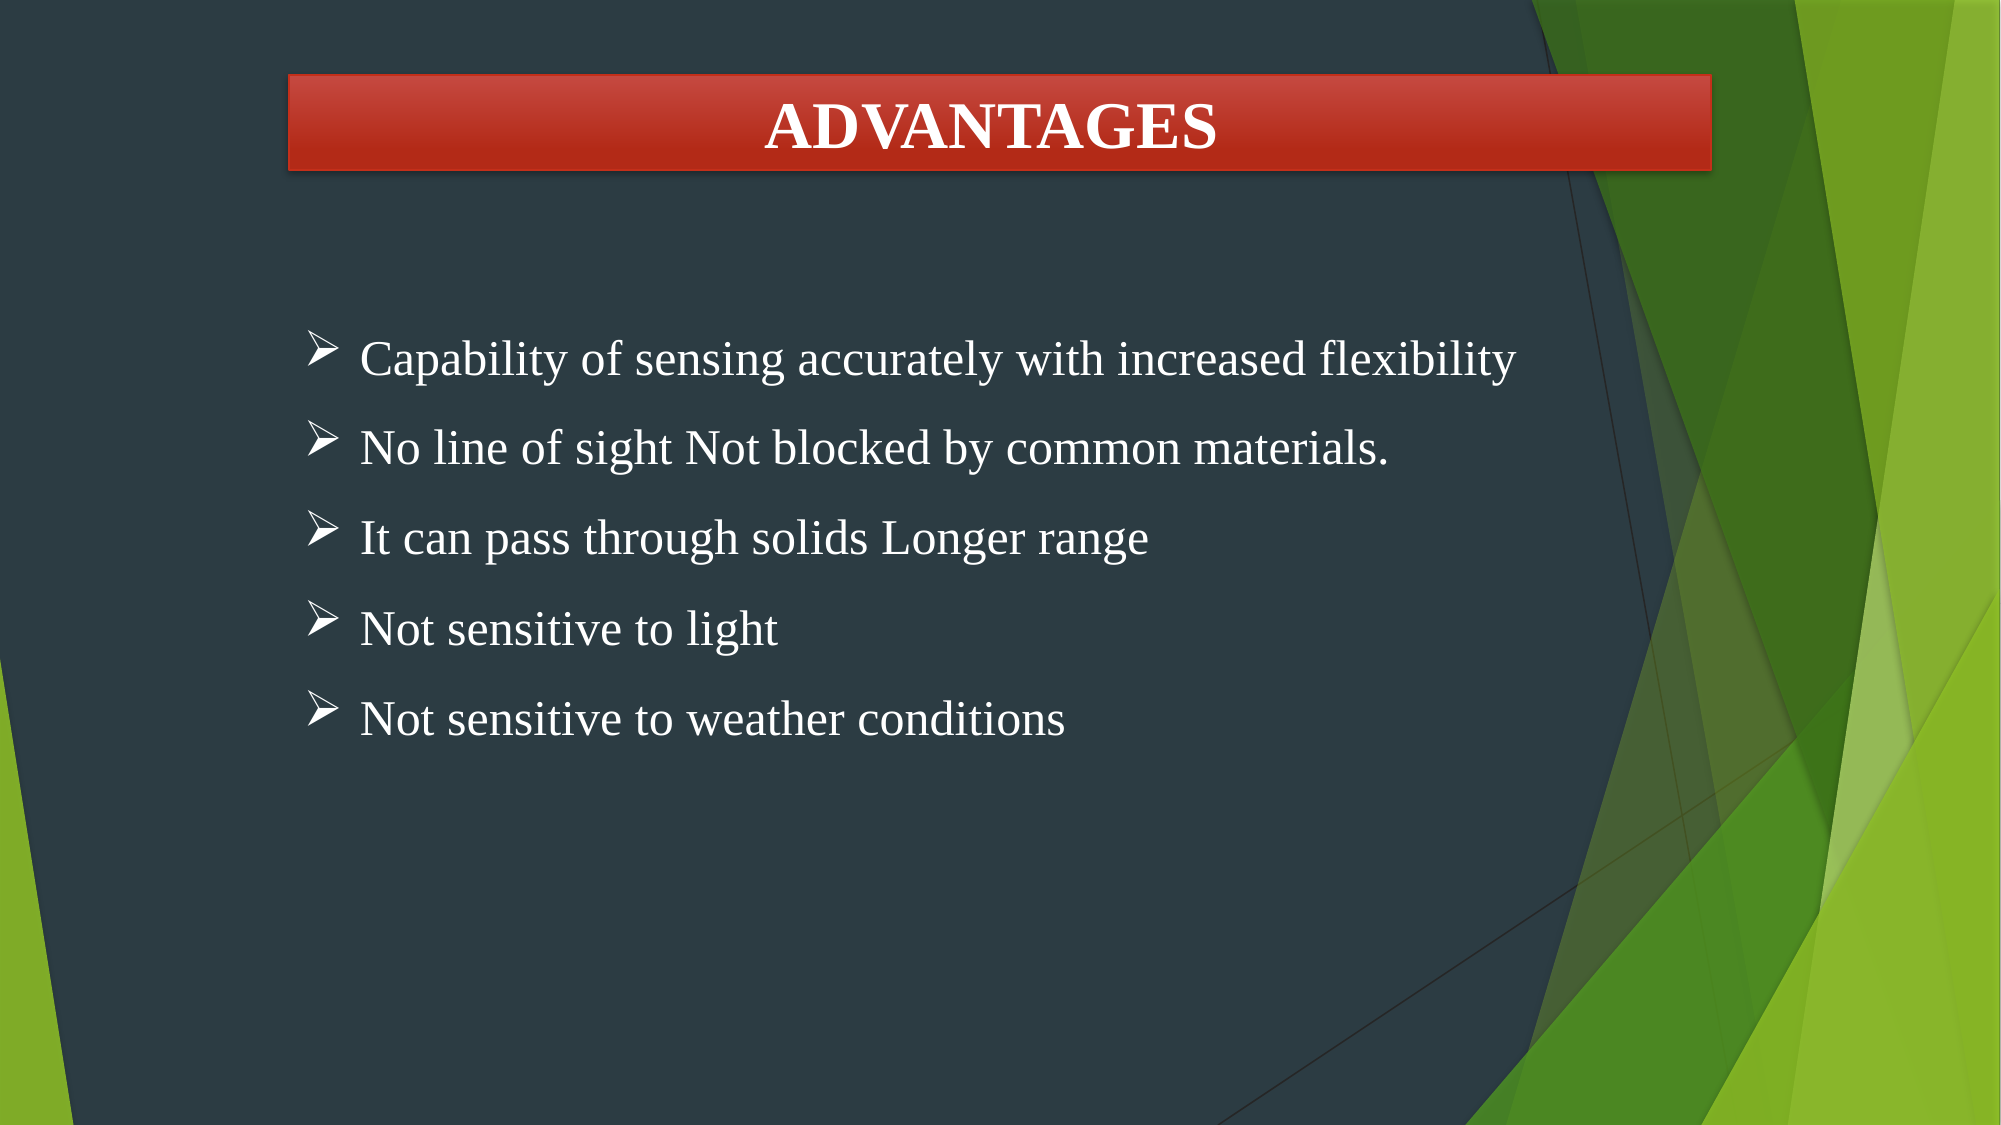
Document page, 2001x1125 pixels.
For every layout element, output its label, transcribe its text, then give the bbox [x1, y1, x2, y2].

text_box Capability of sensing accurately with increased flexibility No line of sight Not blocked by common materials. It can pass through solids Longer range Not sensitive to light Not sensitive to weather conditions [288, 287, 1712, 753]
text_box ADVANTAGES [288, 74, 1712, 171]
